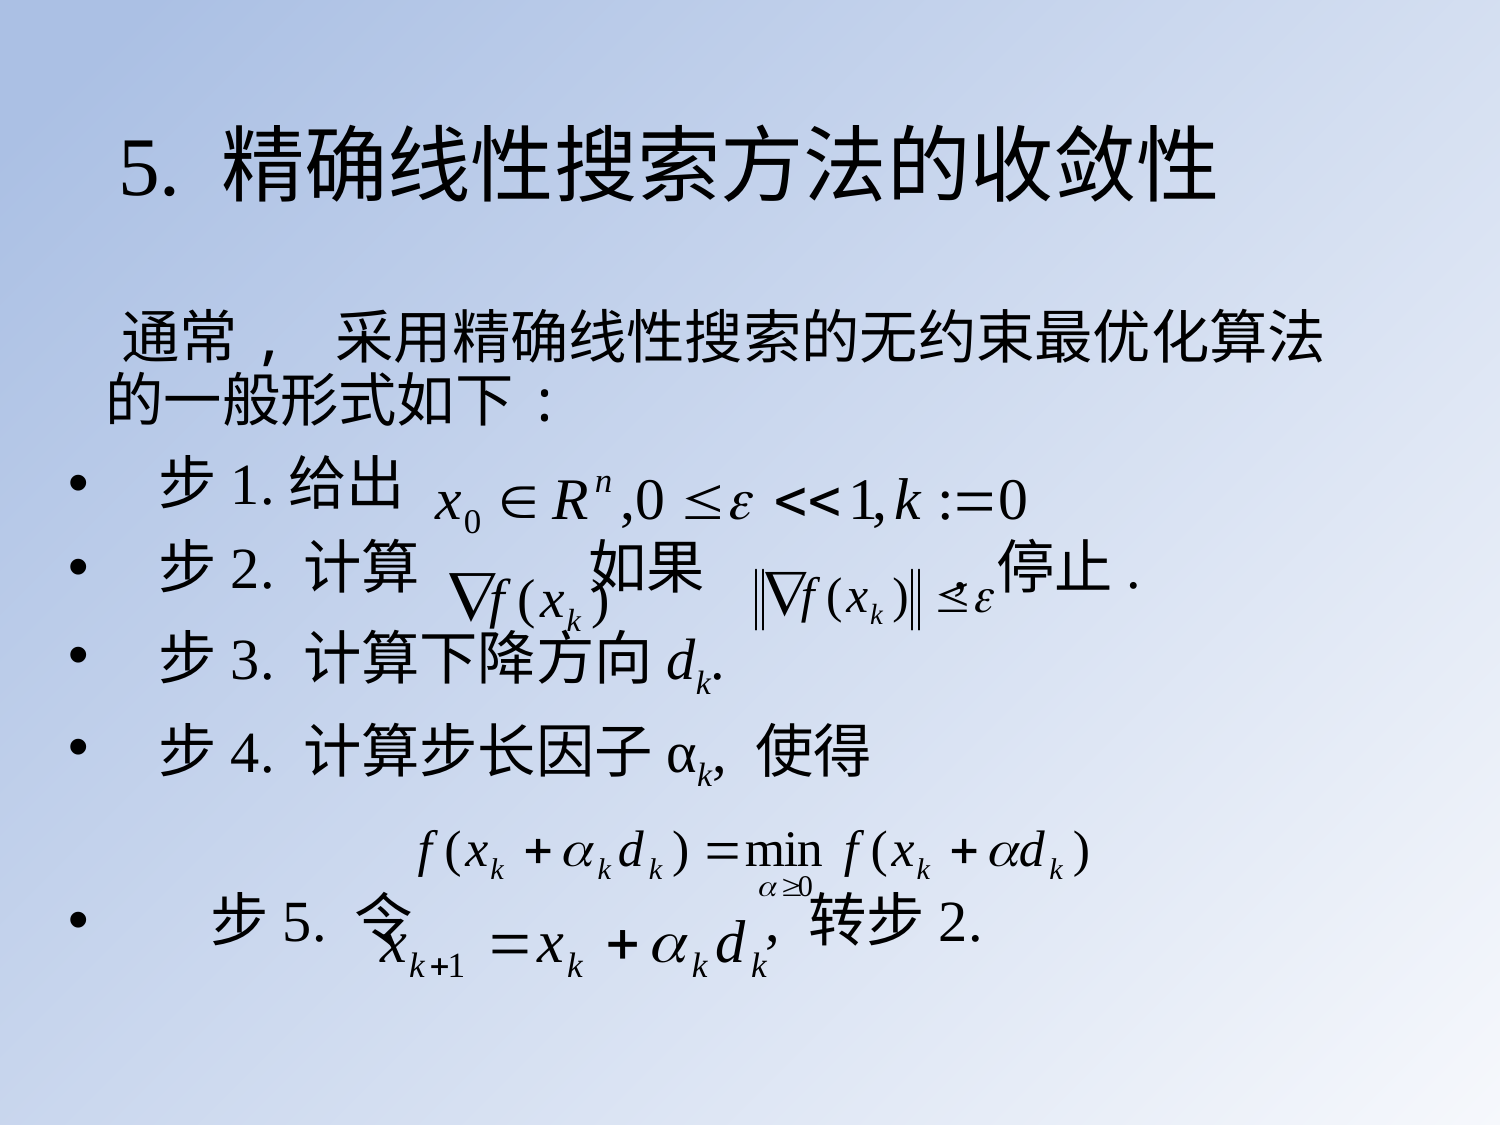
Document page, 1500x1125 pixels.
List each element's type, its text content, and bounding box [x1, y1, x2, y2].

list 通常, 采用精确线性搜索的无约束最优化算法的一般形式如下: 步1.给出 步2. 计算 如果 , 停止. 步3. 计算下降方向dk. 步4. 计算步长因子αk, 使得 步5. 令 , 转步2. [53, 544, 1347, 1015]
list 通常, 采用精确线性搜索的无约束最优化算法的一般形式如下: 步1.给出 步2. 计算 如果 , 停止. 步3. 计算下降方向dk. 步4. 计算步长因子αk, 使得 步5. 令 , 转步2. [53, 300, 1347, 542]
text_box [423, 455, 1037, 549]
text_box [399, 814, 1100, 910]
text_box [367, 902, 781, 993]
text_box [746, 557, 1010, 642]
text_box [442, 562, 618, 645]
title 5. 精确线性搜索方法的收敛性 [103, 59, 1397, 278]
